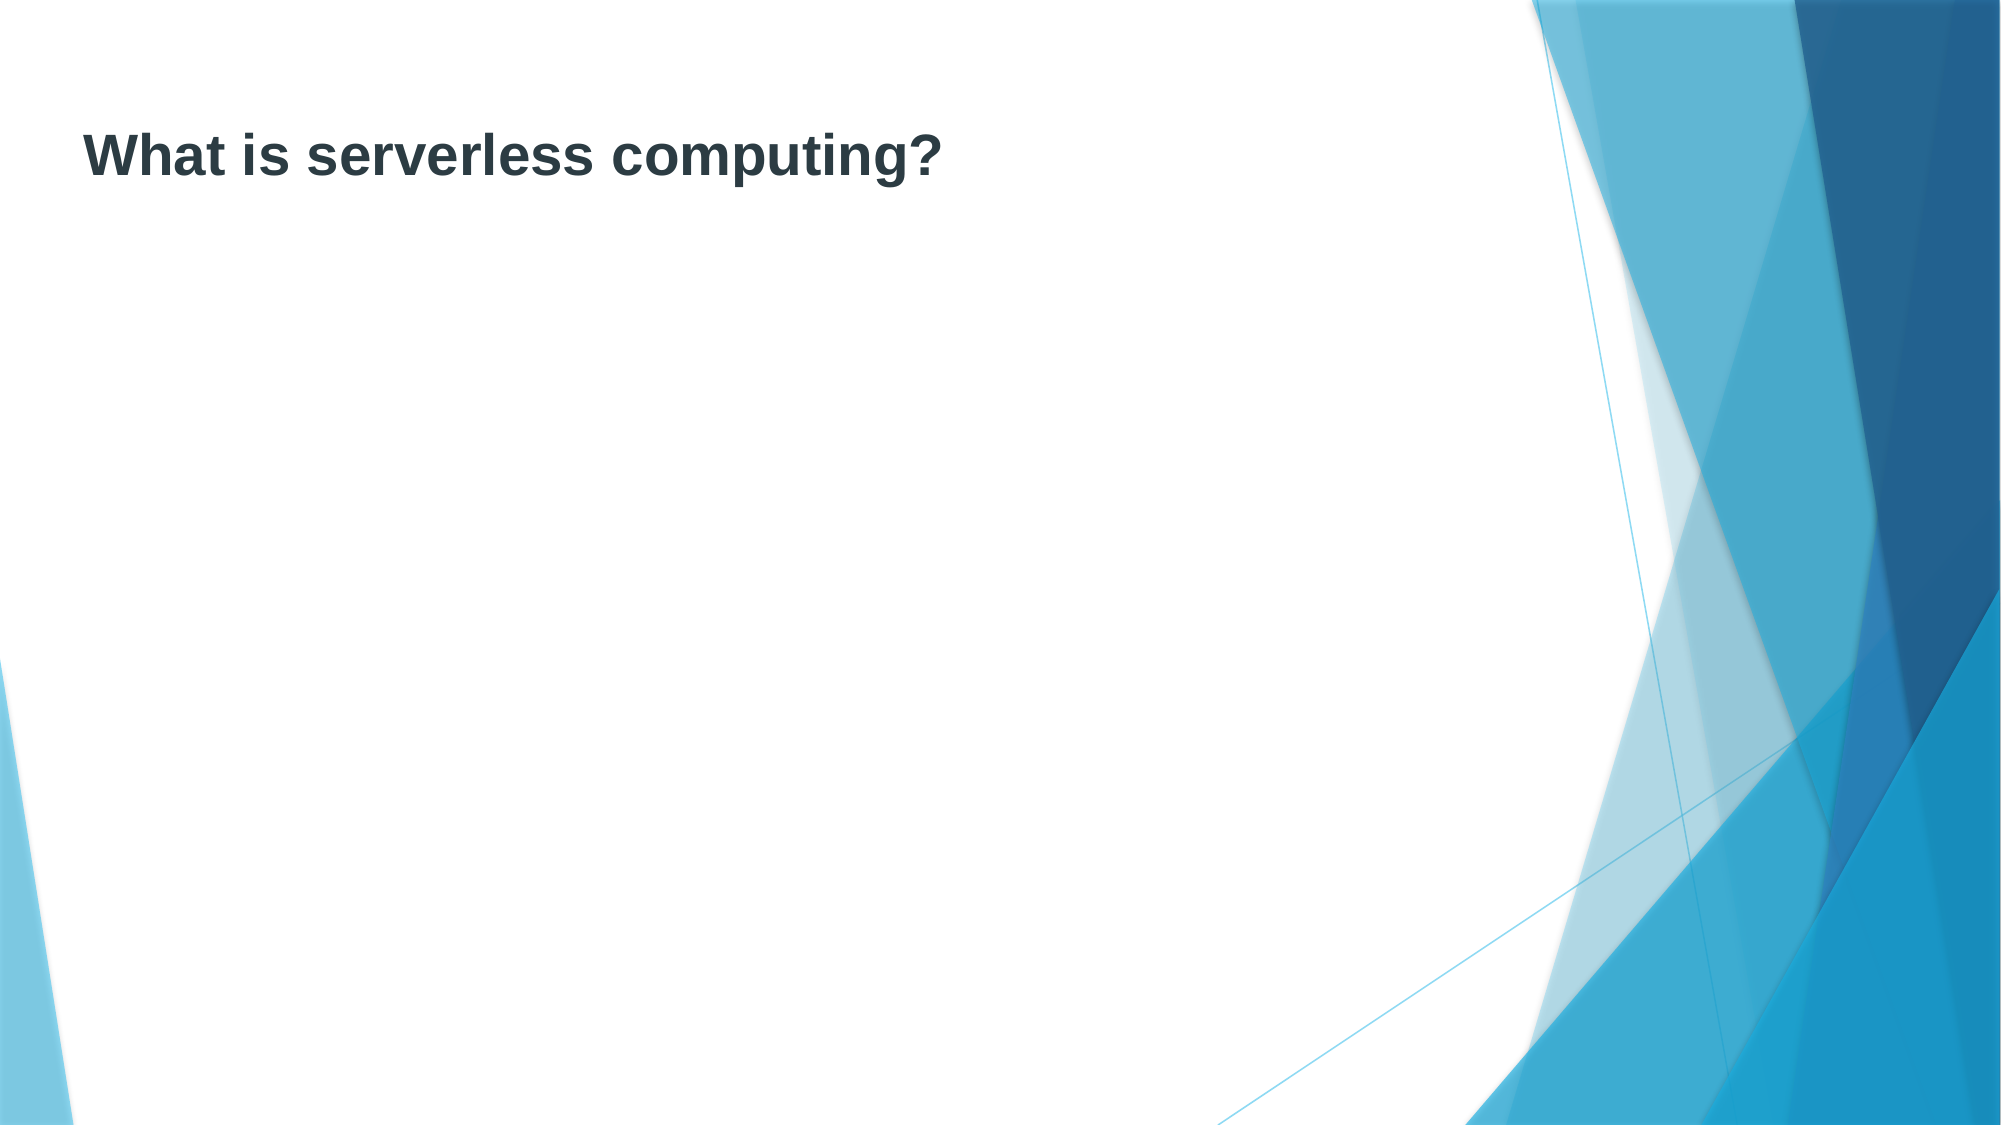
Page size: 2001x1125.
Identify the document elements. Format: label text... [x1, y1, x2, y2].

title What is serverless computing? [68, 97, 1932, 223]
